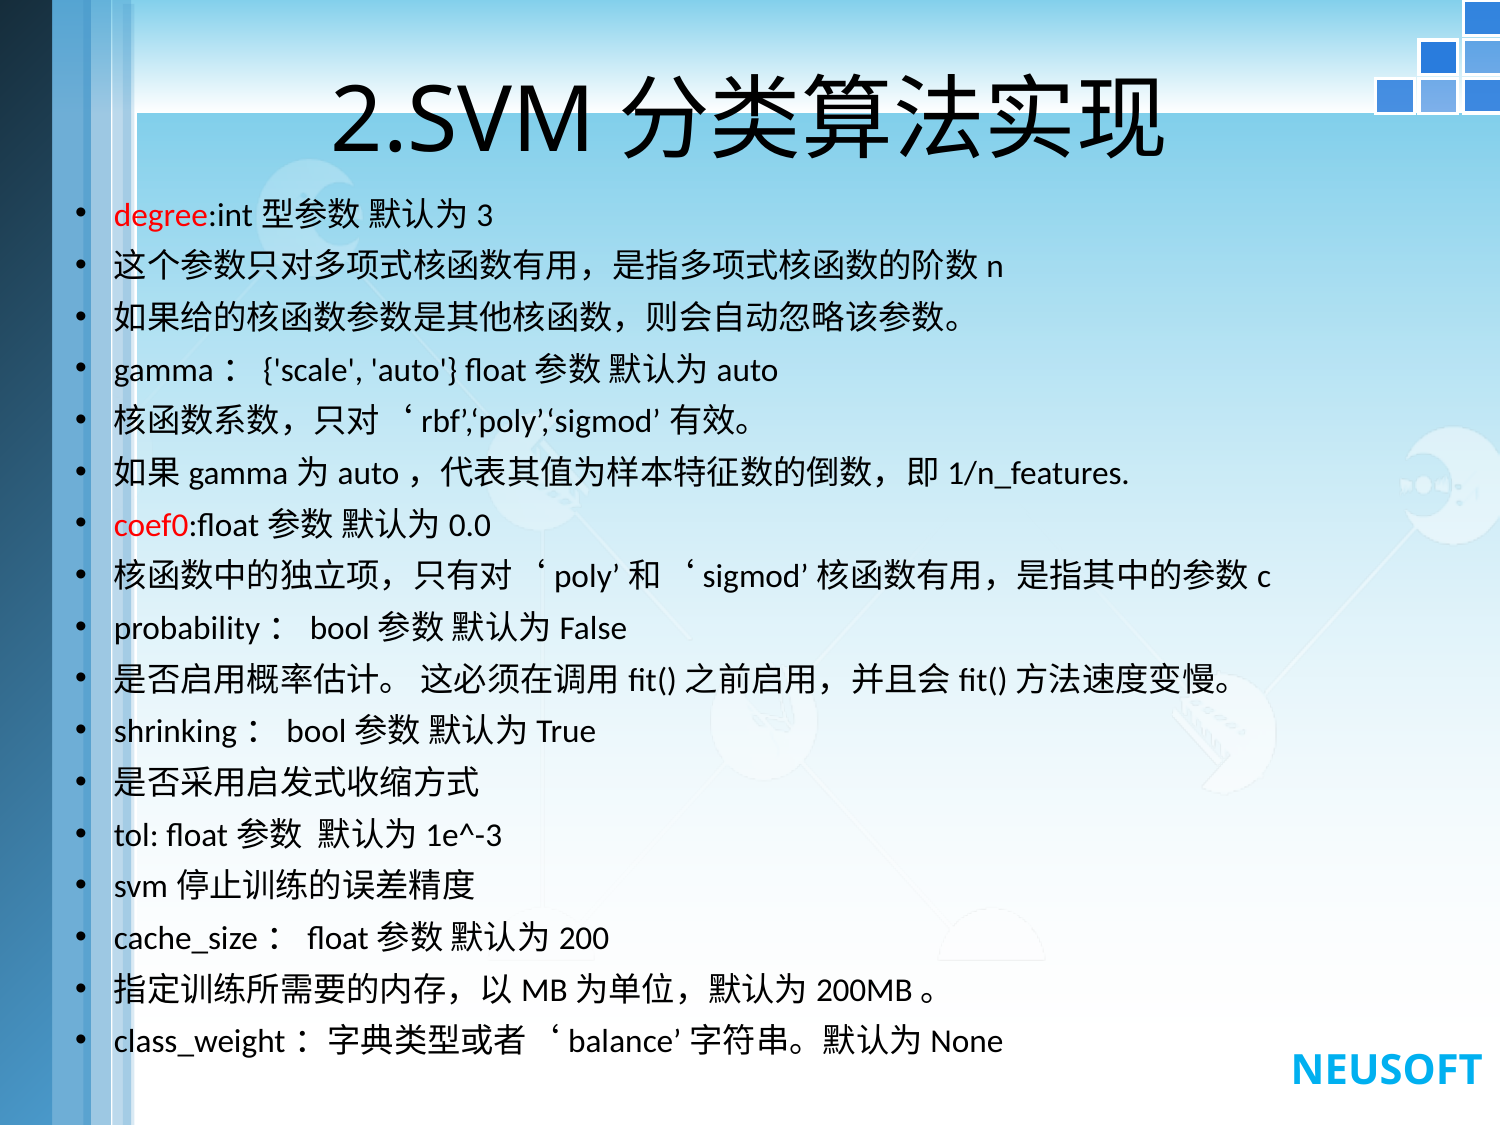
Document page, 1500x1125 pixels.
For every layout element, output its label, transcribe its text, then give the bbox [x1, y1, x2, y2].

picture [132, 113, 1500, 965]
title 2.SVM分类算法实现 [74, 20, 1425, 192]
list degree:int型参数 默认为3 这个参数只对多项式核函数有用，是指多项式核函数的阶数n 如果给的核函数参数是其他核函数，则会自动忽略该参数。 gamma：{'scale', 'auto'} float参数 默认为auto 核函数系数，只对‘rbf’,‘poly’,‘sigmod’有效。 如果gamma为auto，代表其值为样本特征数的倒数，即1/n_features. coef0:float参数 默认为0.0 核函数中的独立项，只有对‘poly’和‘sigmod’核函数有用，是指其中的参数c probability：bool参数 默认为False 是否启用概率估计。 这必须在调用fit()之前启用，并且会fit()方法速度变慢。 shrinking：bool参数 默认为True 是否采用启发式收缩方式 tol: float参数 默认为1e^-3 svm停止训练的误差精度 cache_size：float参数 默认为200 指定训练所需要的内存，以MB为单位，默认为200MB。 class_weight：字典类型或者‘balance’字符串。默认为None [74, 192, 1425, 935]
